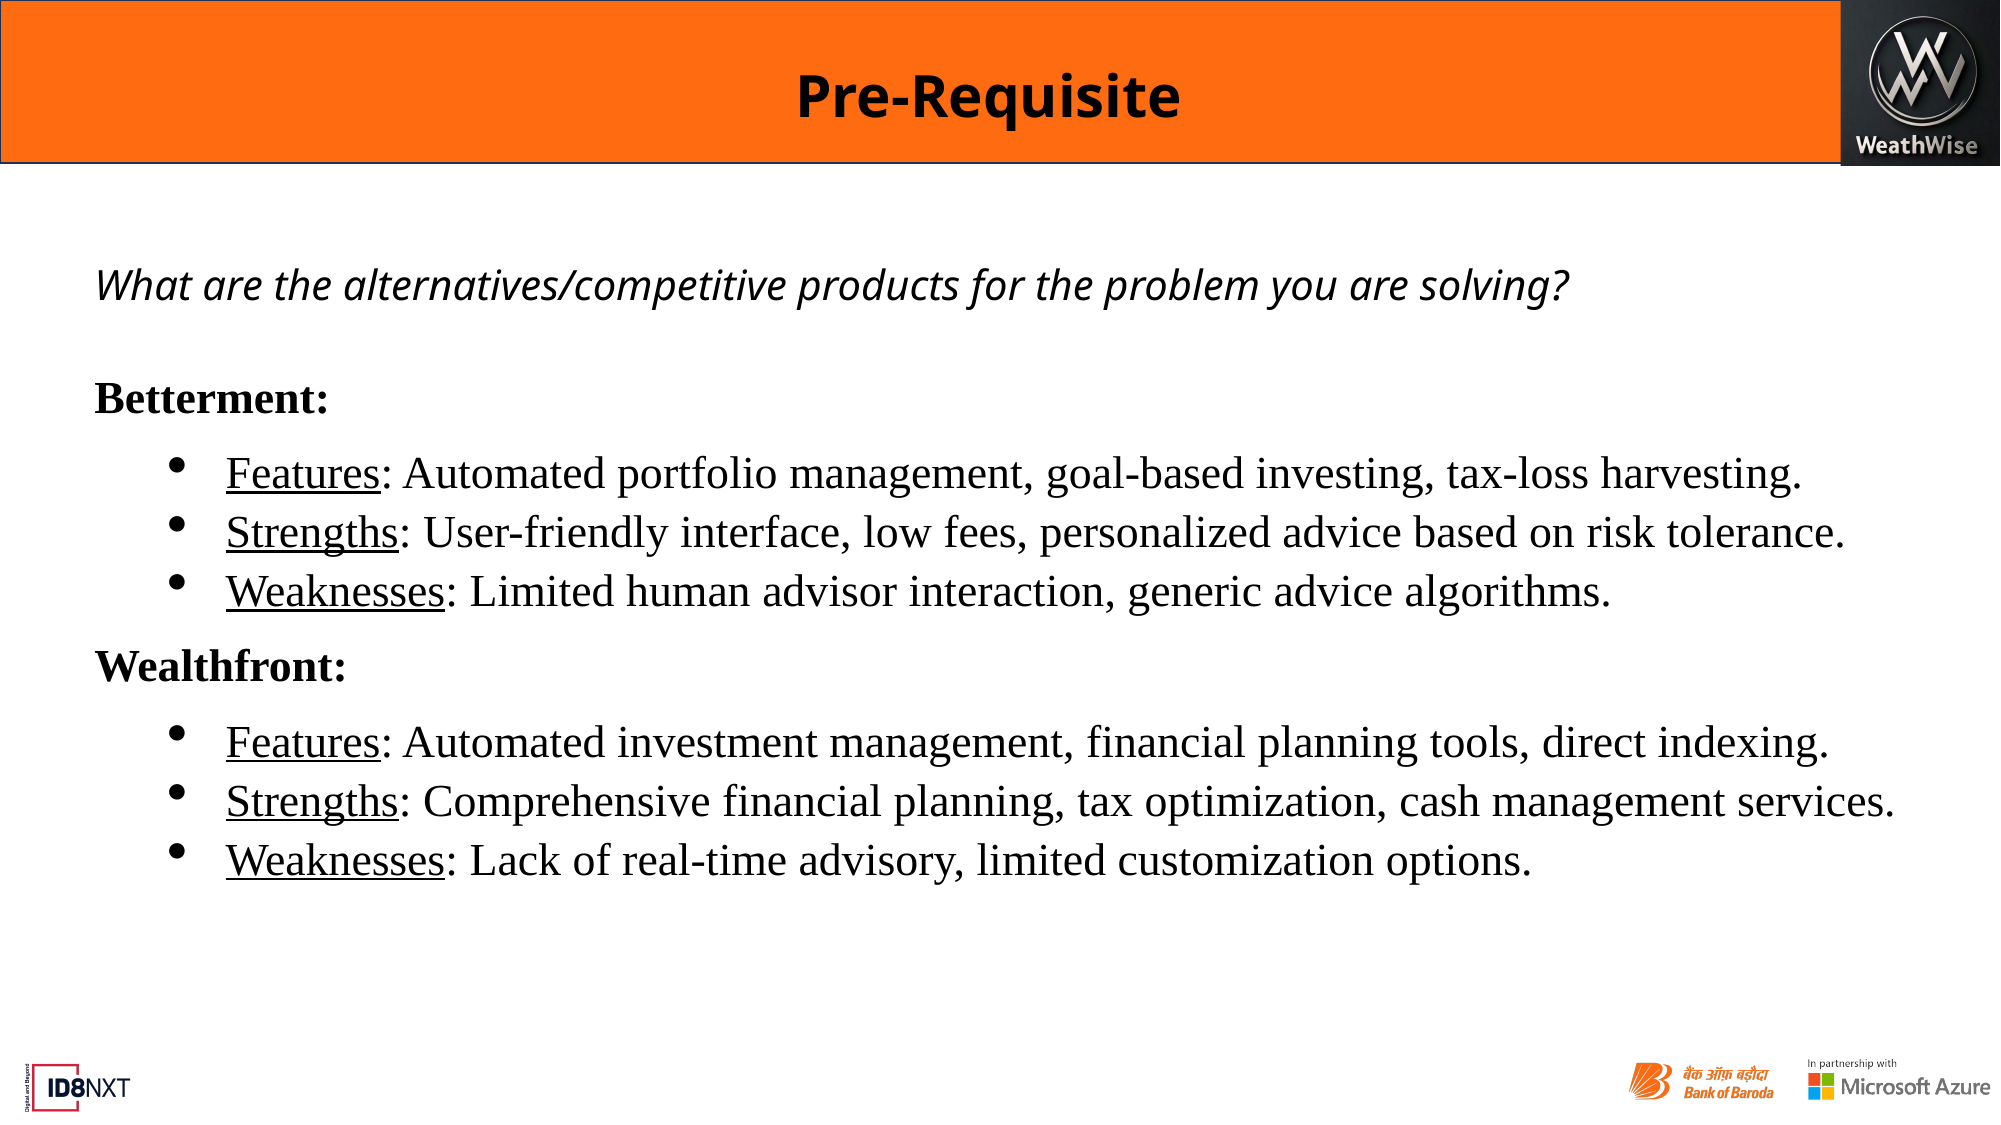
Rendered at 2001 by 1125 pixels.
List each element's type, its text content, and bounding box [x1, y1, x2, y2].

text_box What are the alternatives/competitive products for the problem you are solving? Betterment: Features: Automated portfolio management, goal-based investing, tax-loss harvesting. Strengths: User-friendly interface, low fees, personalized advice based on risk tolerance. Weaknesses: Limited human advisor interaction, generic advice algorithms. Wealthfront: Features: Automated investment management, financial planning tools, direct indexing. Strengths: Comprehensive financial planning, tax optimization, cash management services. Weaknesses: Lack of real-time advisory, limited customization options. [79, 243, 1920, 927]
picture [1840, 0, 2000, 166]
picture [17, 1052, 138, 1123]
picture [1628, 1041, 1776, 1125]
text_box [0, 0, 1840, 164]
picture [1806, 1057, 1992, 1102]
title Pre-Requisite [780, 43, 1220, 158]
